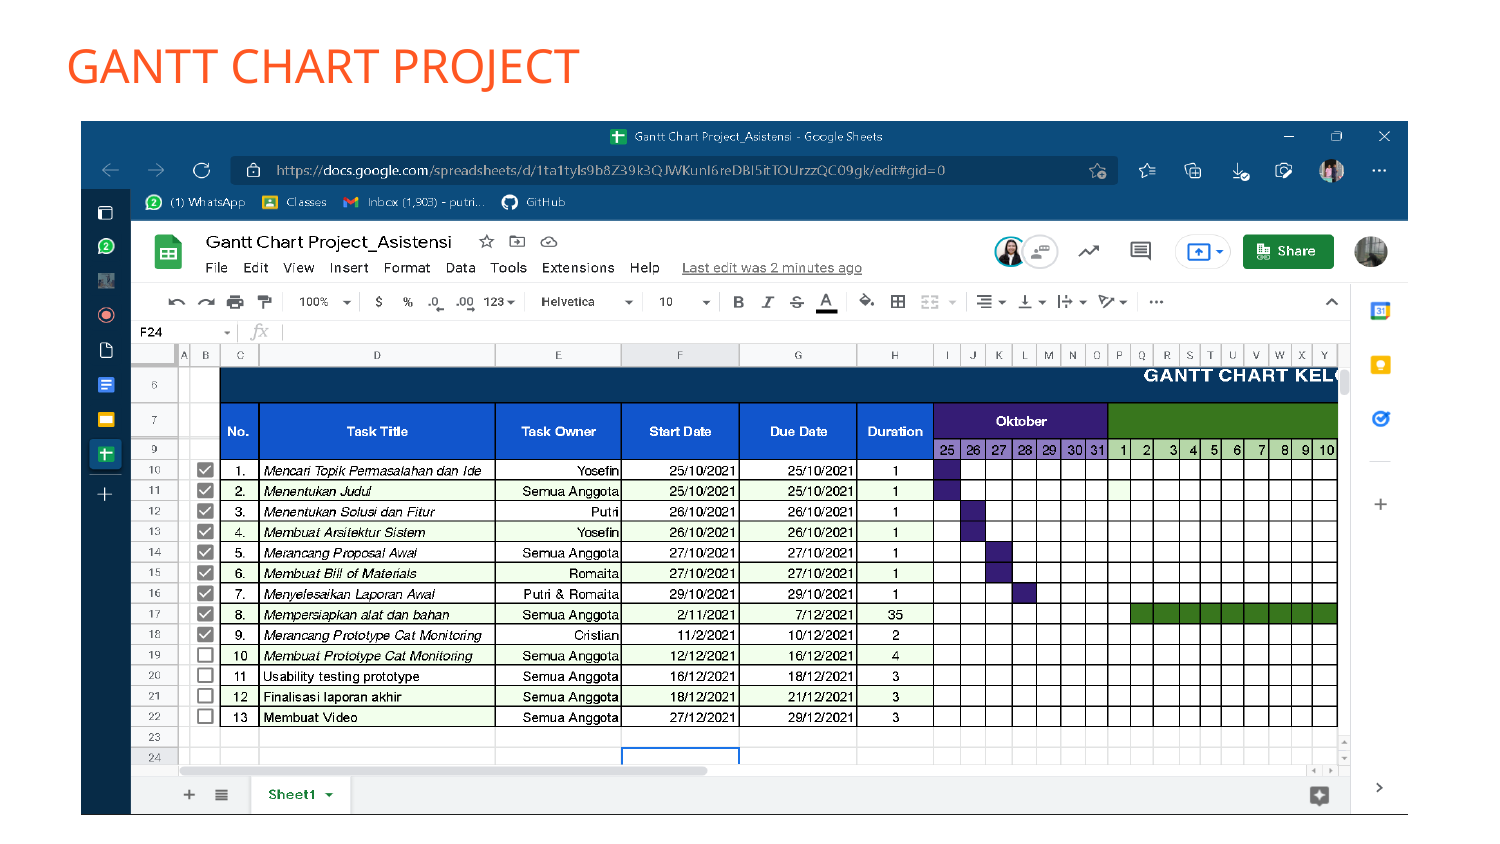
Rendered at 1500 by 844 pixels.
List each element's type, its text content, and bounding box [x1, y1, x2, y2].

picture [81, 121, 1408, 815]
title GANTT CHART PROJECT [51, 18, 1449, 113]
